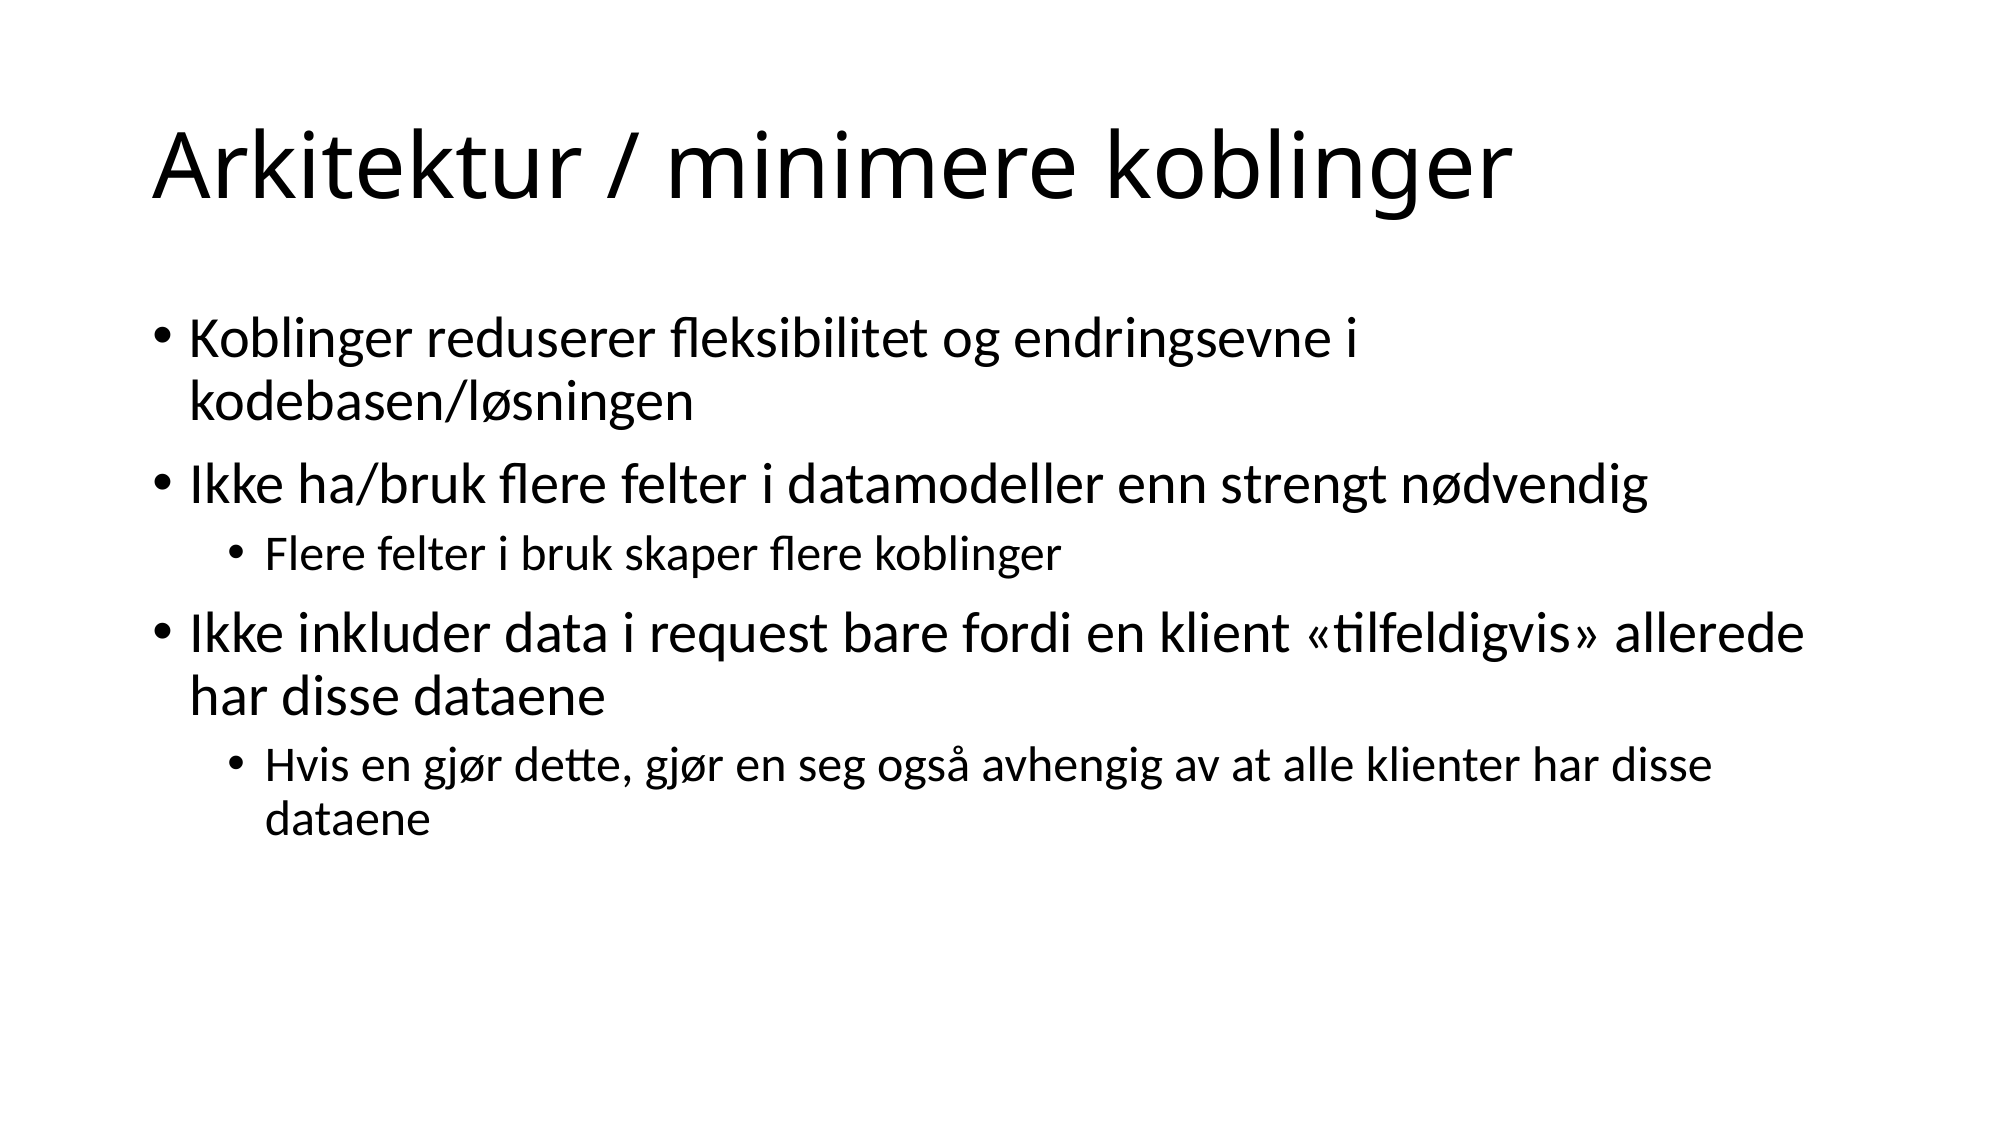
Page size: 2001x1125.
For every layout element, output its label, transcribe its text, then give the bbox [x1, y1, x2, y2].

list Koblinger reduserer fleksibilitet og endringsevne i kodebasen/løsningen Ikke ha/bruk flere felter i datamodeller enn strengt nødvendig Flere felter i bruk skaper flere koblinger Ikke inkluder data i request bare fordi en klient «tilfeldigvis» allerede har disse dataene Hvis en gjør dette, gjør en seg også avhengig av at alle klienter har disse dataene [137, 299, 1863, 1014]
title Arkitektur / minimere koblinger [137, 59, 1863, 278]
